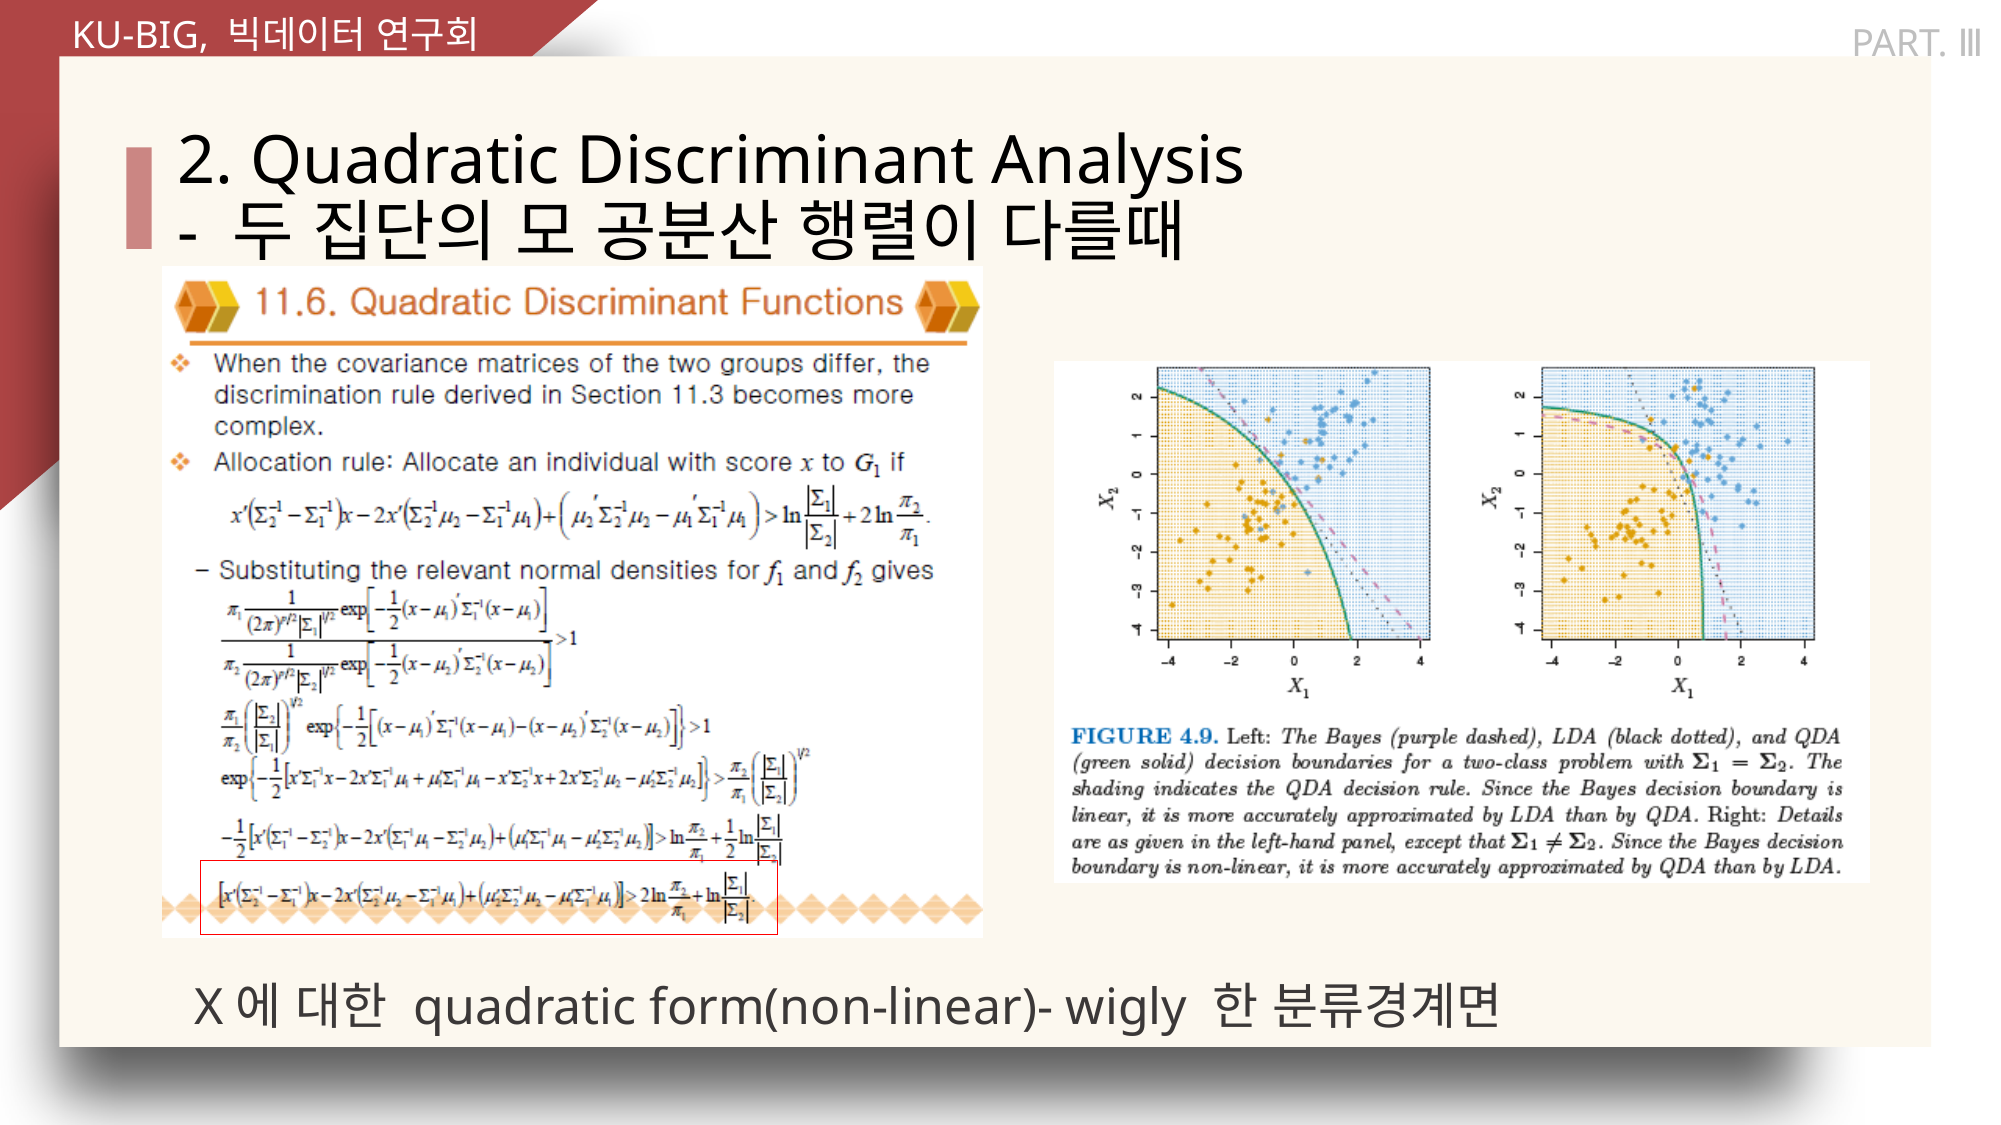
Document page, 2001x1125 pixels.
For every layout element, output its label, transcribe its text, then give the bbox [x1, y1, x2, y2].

text_box X에 대한 quadratic form(non-linear)- wigly 한 분류경계면 [179, 937, 1530, 1042]
picture [162, 266, 983, 938]
picture [1054, 361, 1871, 883]
title 2. Quadratic Discriminant Analysis - 두 집단의 모 공분산 행렬이 다를때 [162, 89, 1888, 307]
text_box PART. Ⅲ [1836, 0, 2000, 72]
text_box [125, 146, 153, 250]
text_box [162, 248, 806, 266]
